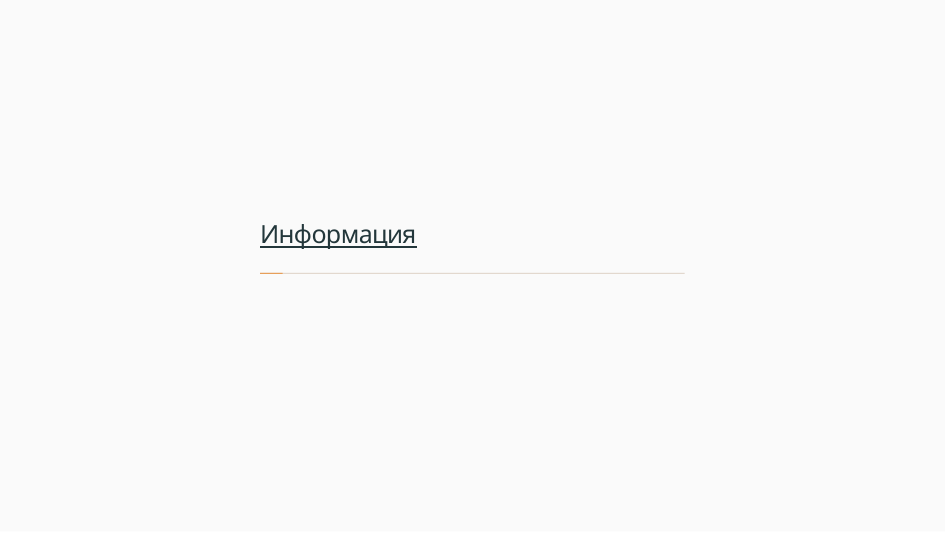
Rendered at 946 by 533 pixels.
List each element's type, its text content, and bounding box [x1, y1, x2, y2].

text_box Информация [258, 216, 418, 253]
